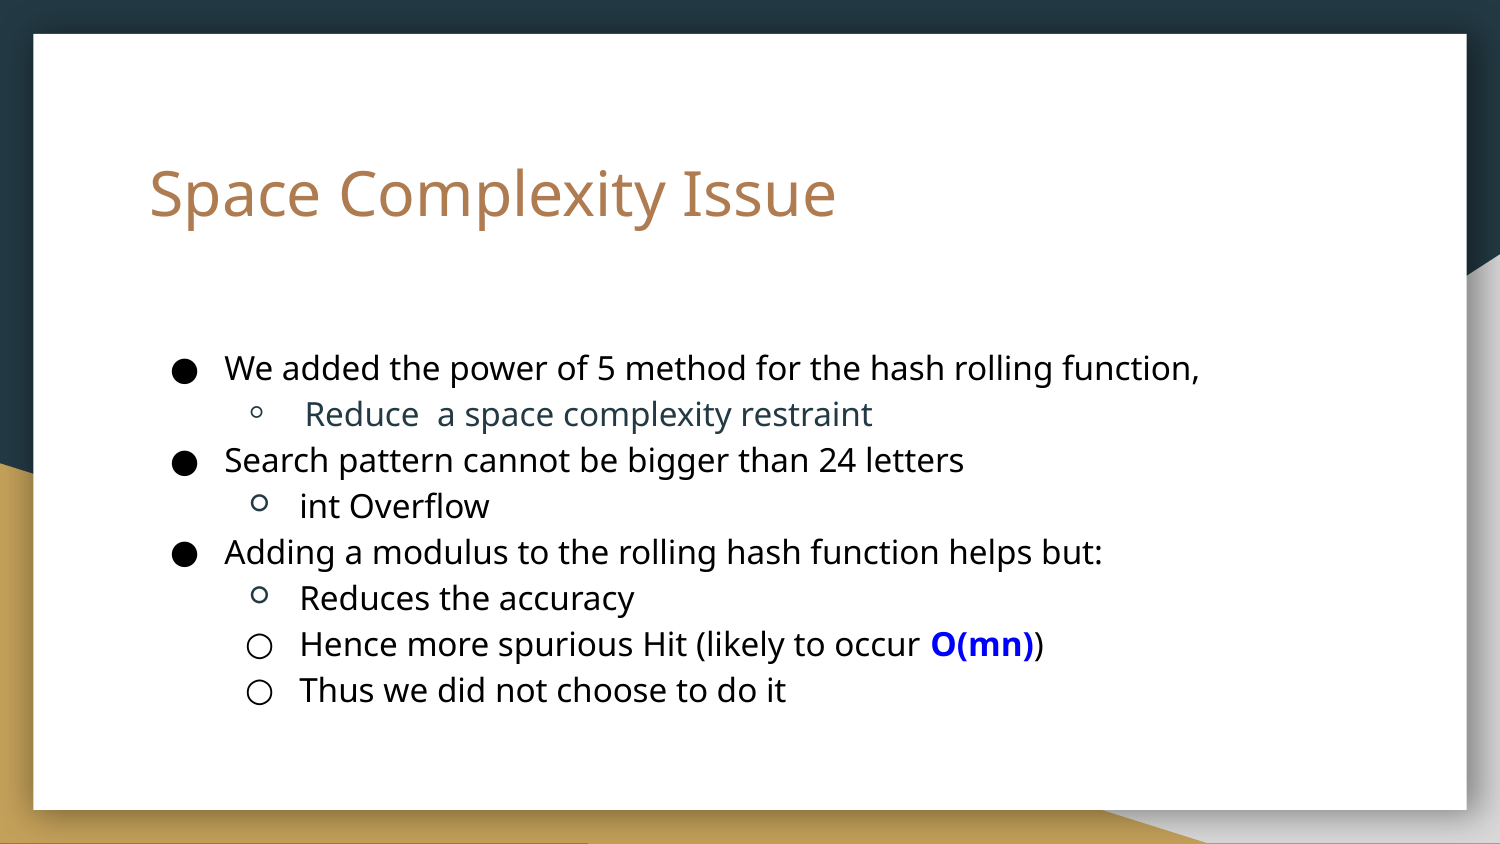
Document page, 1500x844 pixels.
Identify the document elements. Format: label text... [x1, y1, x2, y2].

list We added the power of 5 method for the hash rolling function, Reduce a space complexity restraint Search pattern cannot be bigger than 24 letters int Overflow Adding a modulus to the rolling hash function helps but: Reduces the accuracy Hence more spurious Hit (likely to occur O(mn)) Thus we did not choose to do it [134, 326, 1366, 729]
title Space Complexity Issue [134, 138, 1366, 296]
